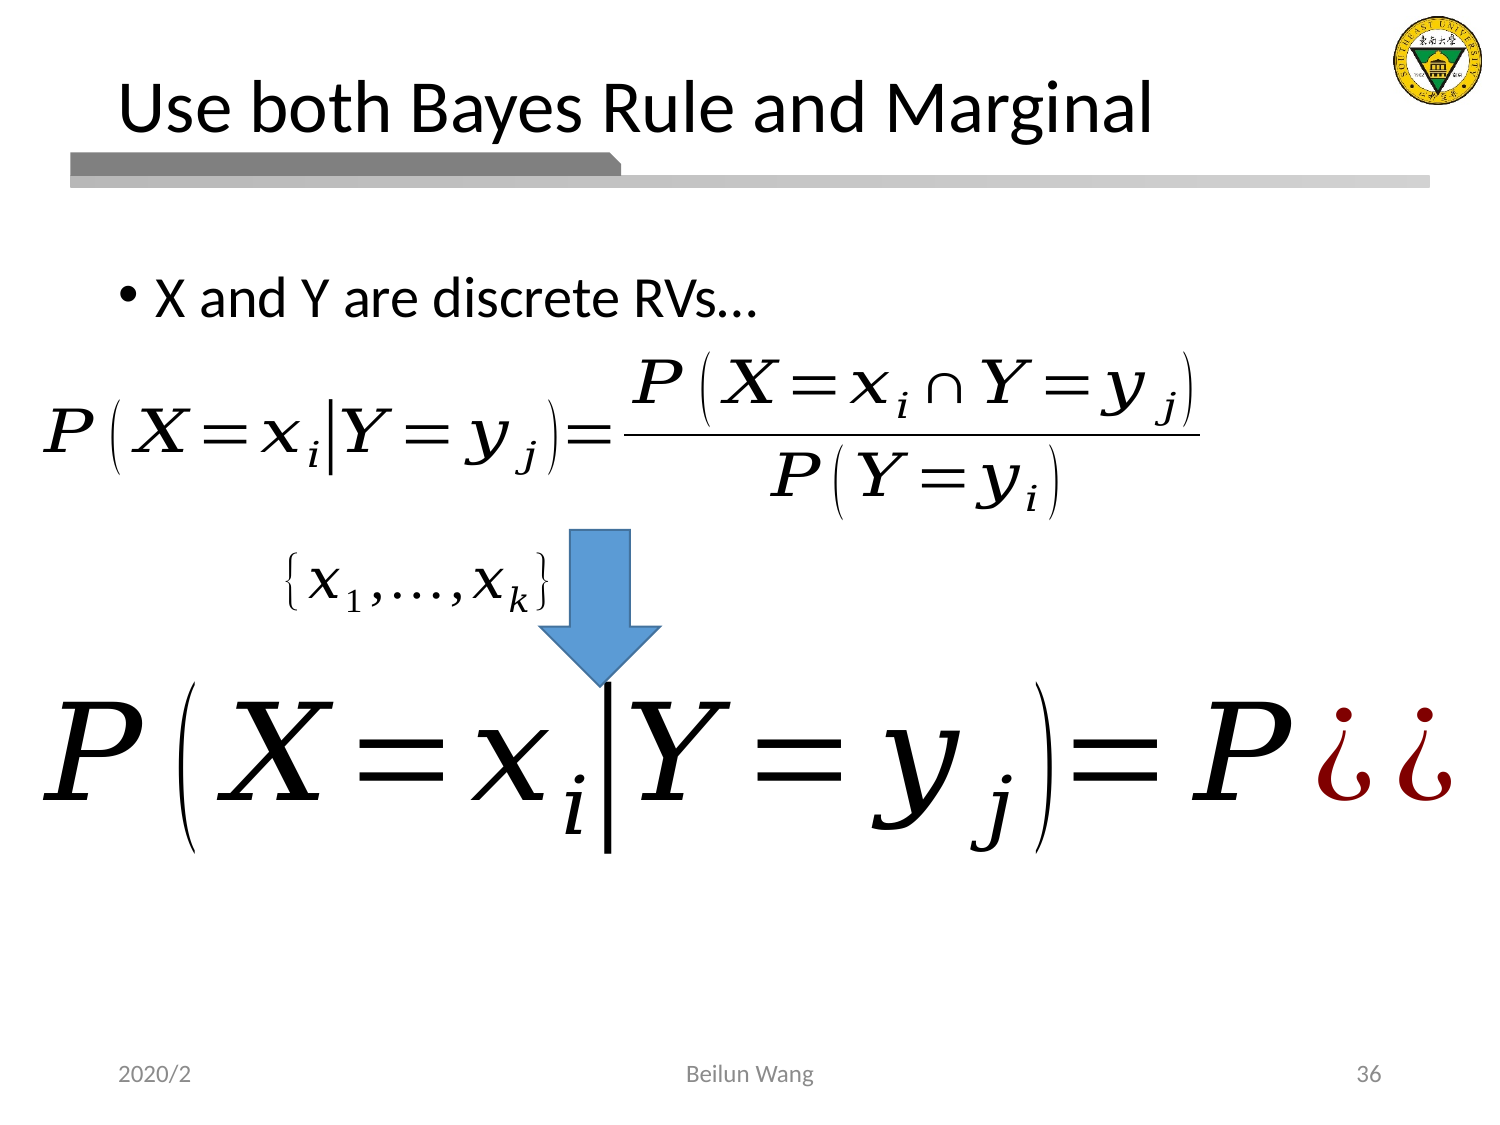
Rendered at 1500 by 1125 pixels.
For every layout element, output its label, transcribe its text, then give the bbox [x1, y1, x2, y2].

list X and Y are discrete RVs… [103, 264, 1397, 1014]
picture [1393, 16, 1482, 105]
title Use both Bayes Rule and Marginal [103, 59, 1361, 156]
text_box [537, 528, 663, 689]
footer Beilun Wang [496, 1042, 1004, 1103]
slide_number 36 [1059, 1042, 1397, 1103]
slide_number 2020/2 [103, 1042, 441, 1103]
